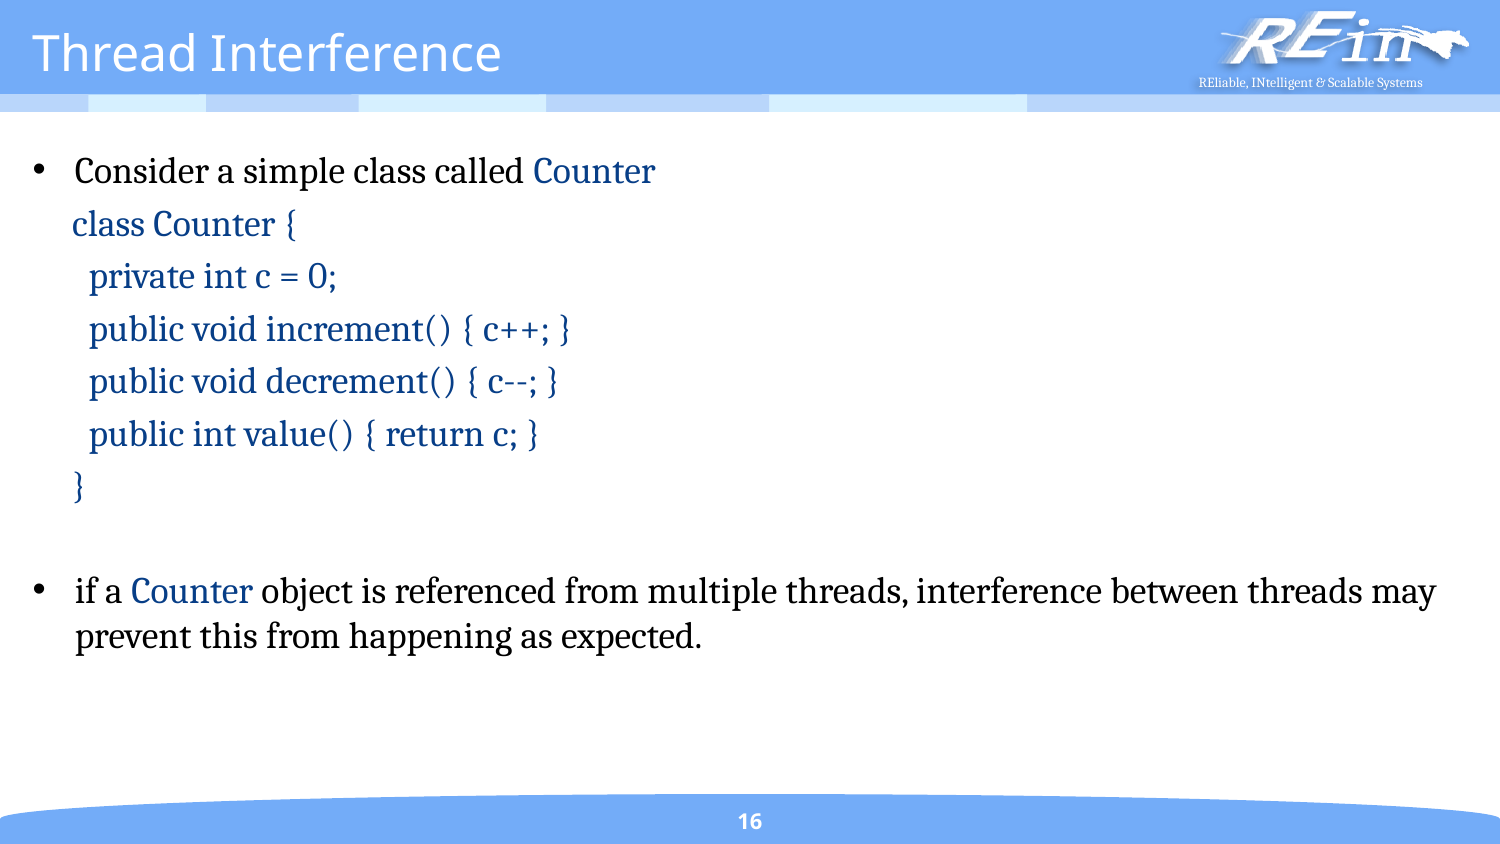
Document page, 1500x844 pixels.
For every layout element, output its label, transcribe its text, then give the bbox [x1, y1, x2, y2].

list Consider a simple class called Counter class Counter { private int c = 0; public void increment() { c++; } public void decrement() { c--; } public int value() { return c; } } if a Counter object is referenced from multiple threads, interference between threads may prevent this from happening as expected. [17, 138, 1459, 786]
title Thread Interference [17, 17, 1136, 86]
slide_number 16 [667, 802, 833, 842]
